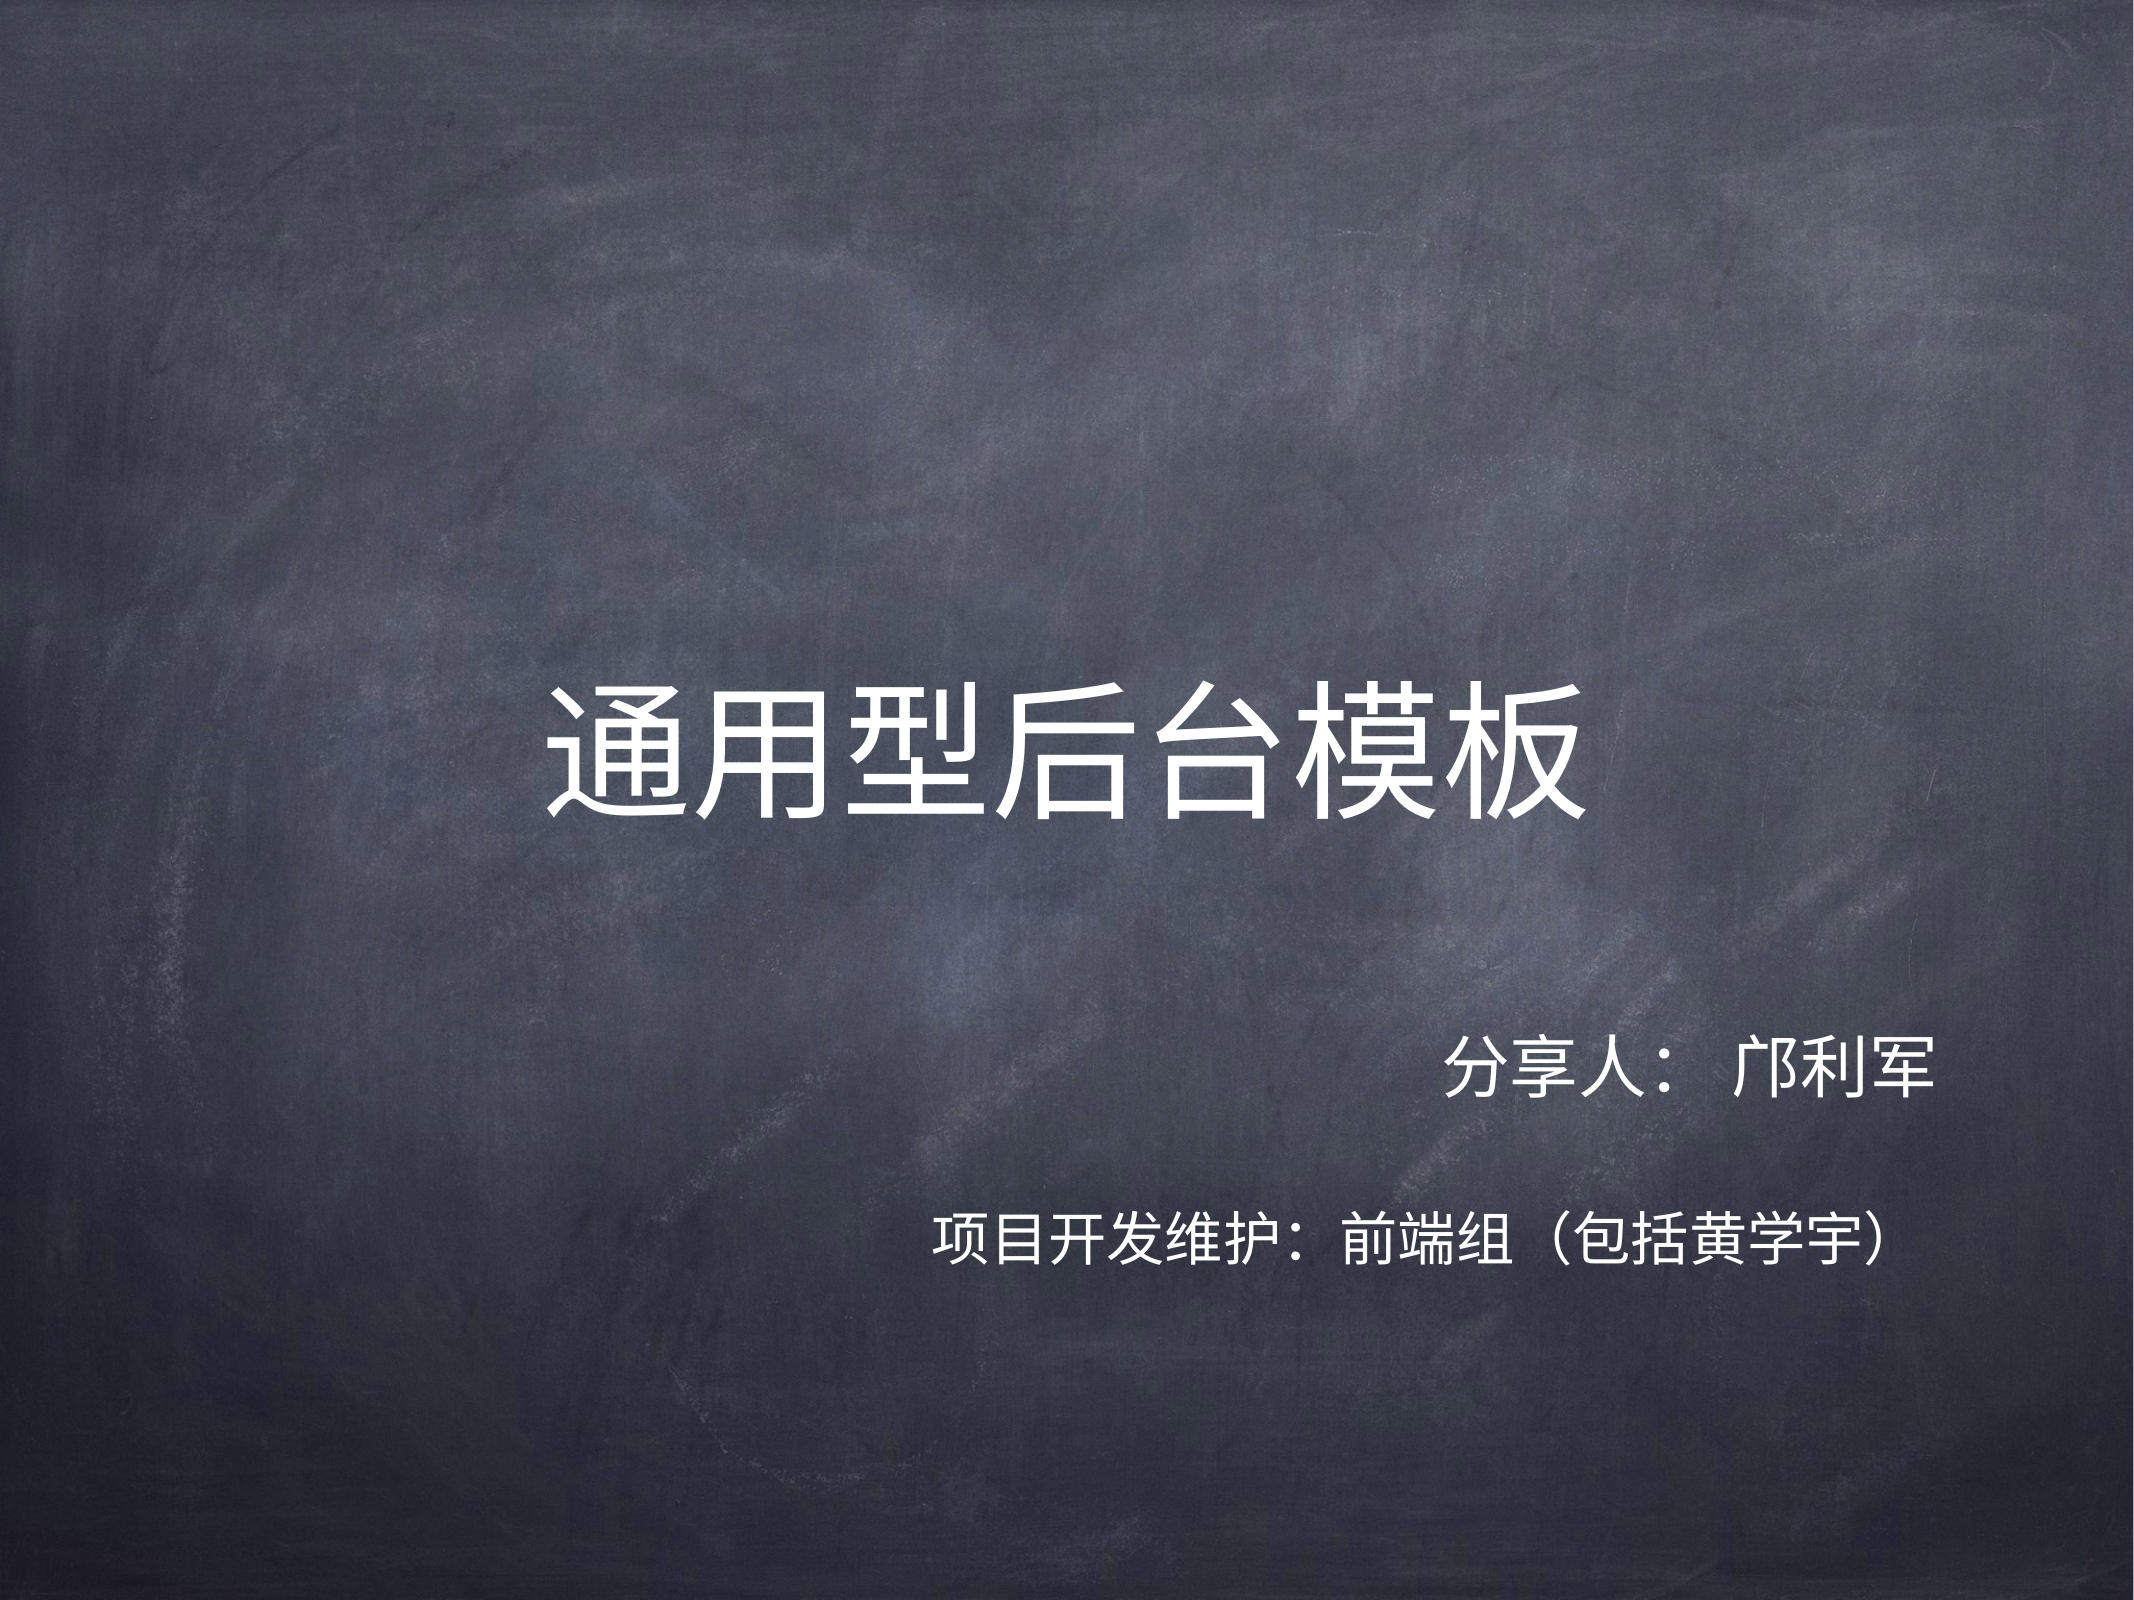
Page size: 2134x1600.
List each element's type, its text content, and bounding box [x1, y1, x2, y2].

title 通用型后台模板 [207, 428, 1926, 847]
text_box 项目开发维护：前端组（包括黄学宇） [923, 1194, 1931, 1281]
picture [0, 0, 2134, 1600]
text_box 分享人： 邝利军 [1432, 1015, 1947, 1115]
